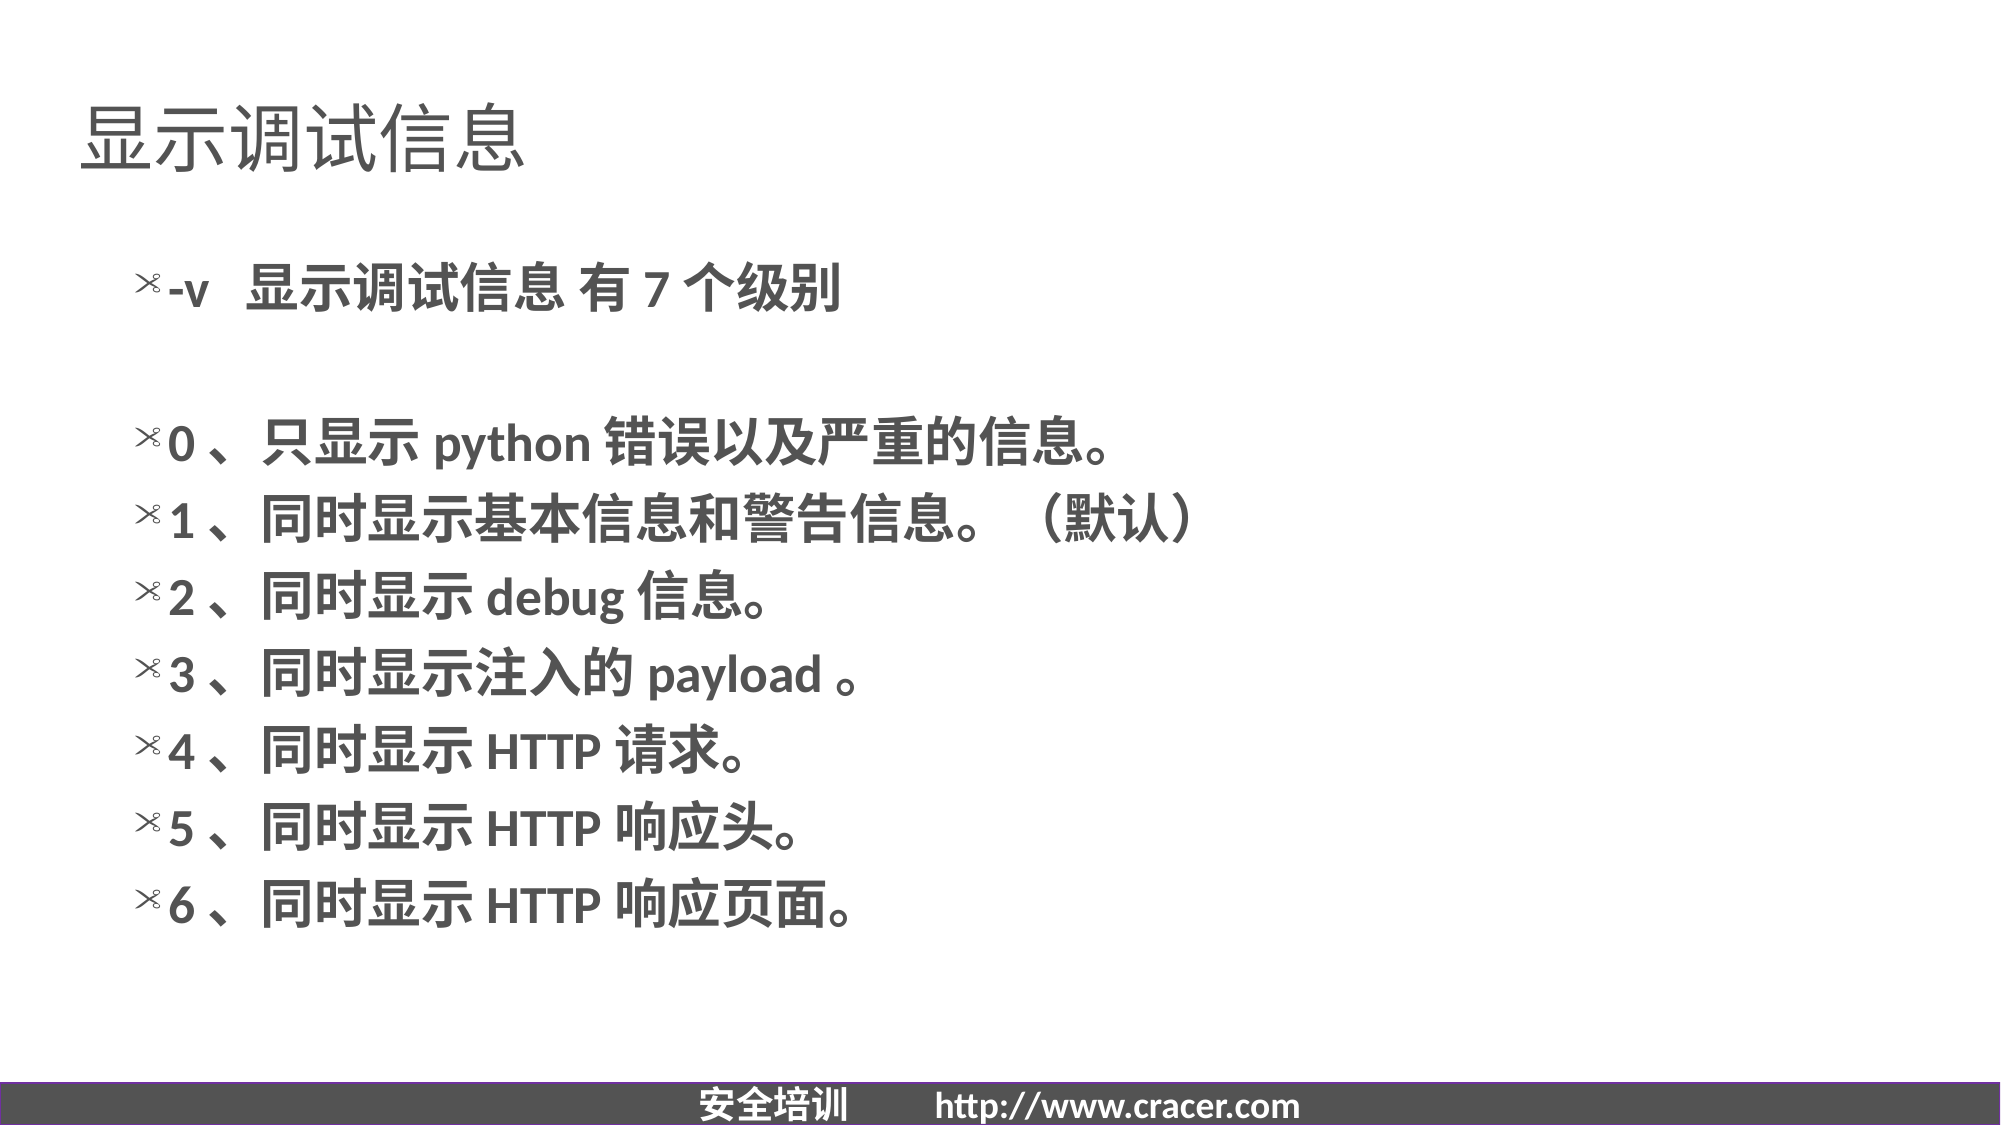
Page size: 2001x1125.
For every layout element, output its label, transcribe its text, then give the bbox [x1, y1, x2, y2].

title 显示调试信息 [63, 89, 1026, 196]
list -v 显示调试信息 有7个级别 0、只显示python错误以及严重的信息。 1、同时显示基本信息和警告信息。（默认） 2、同时显示debug信息。 3、同时显示注入的payload。 4、同时显示HTTP请求。 5、同时显示HTTP响应头。 6、同时显示HTTP响应页面。 [119, 253, 1844, 945]
